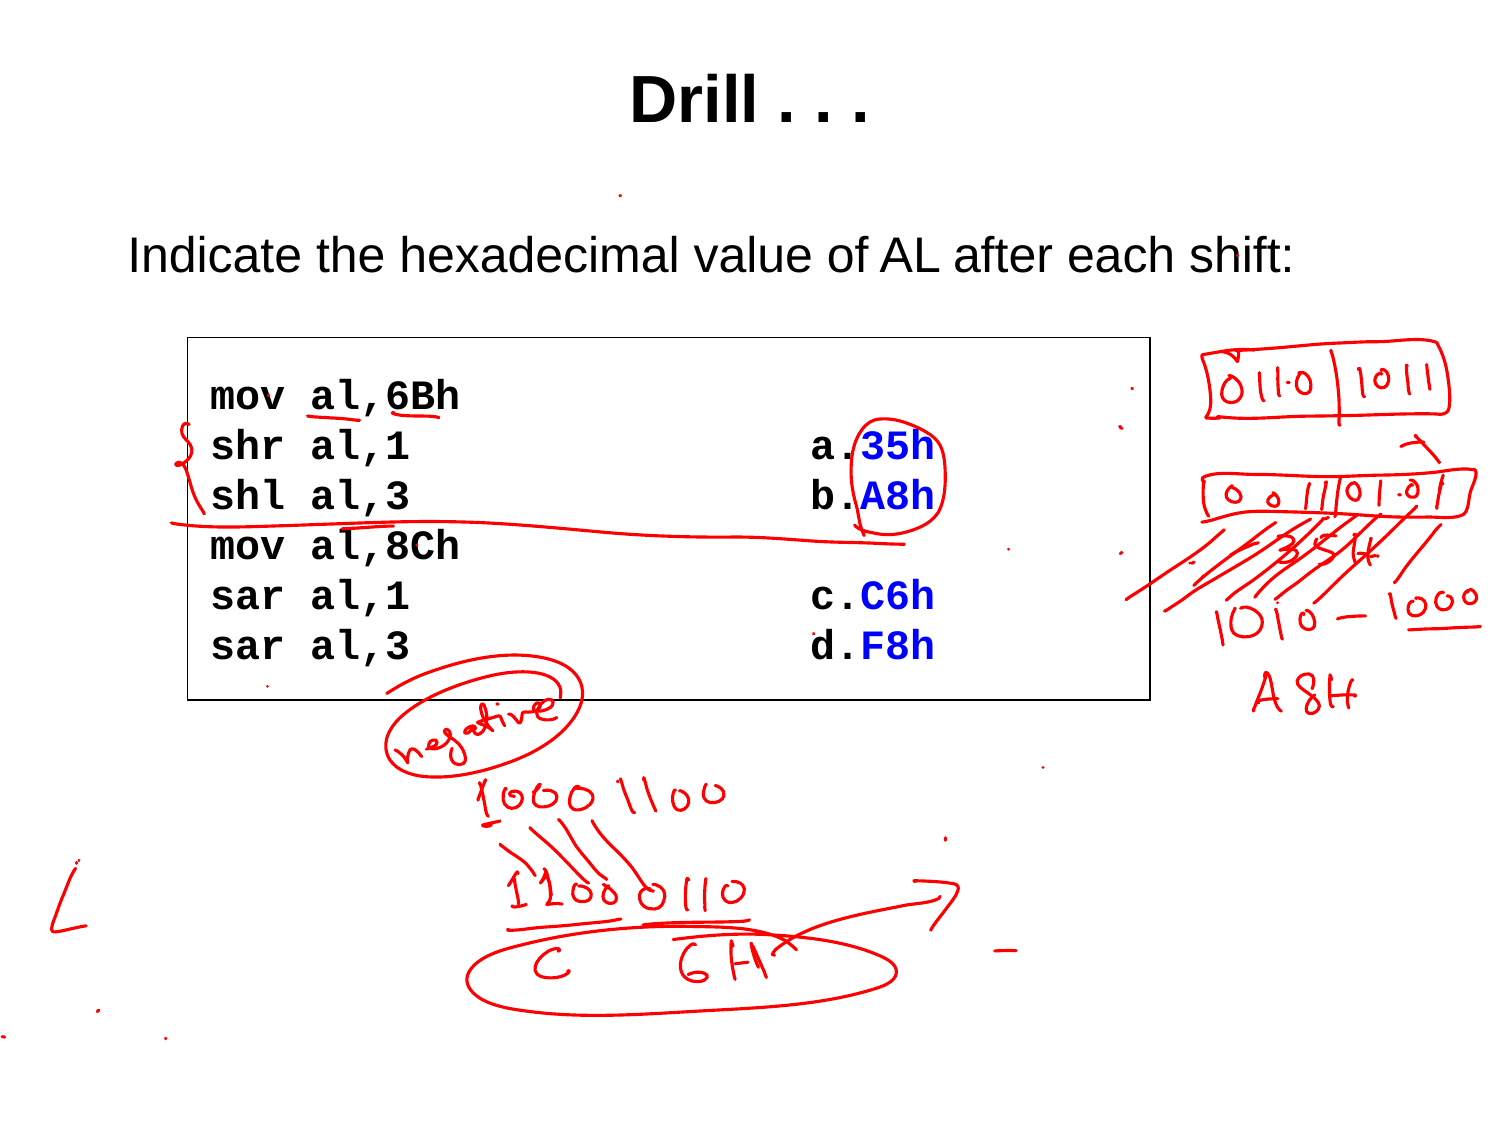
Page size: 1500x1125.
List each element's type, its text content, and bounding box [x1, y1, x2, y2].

text_box Indicate the hexadecimal value of AL after each shift: [112, 199, 1338, 305]
title Drill . . . [75, 24, 1425, 168]
text_box mov al,6Bh shr al,1 a. shl al,3 b. mov al,8Ch sar al,1 c. sar al,3 d. [187, 337, 1150, 700]
text_box 35h A8h C6h F8h [837, 337, 1013, 663]
